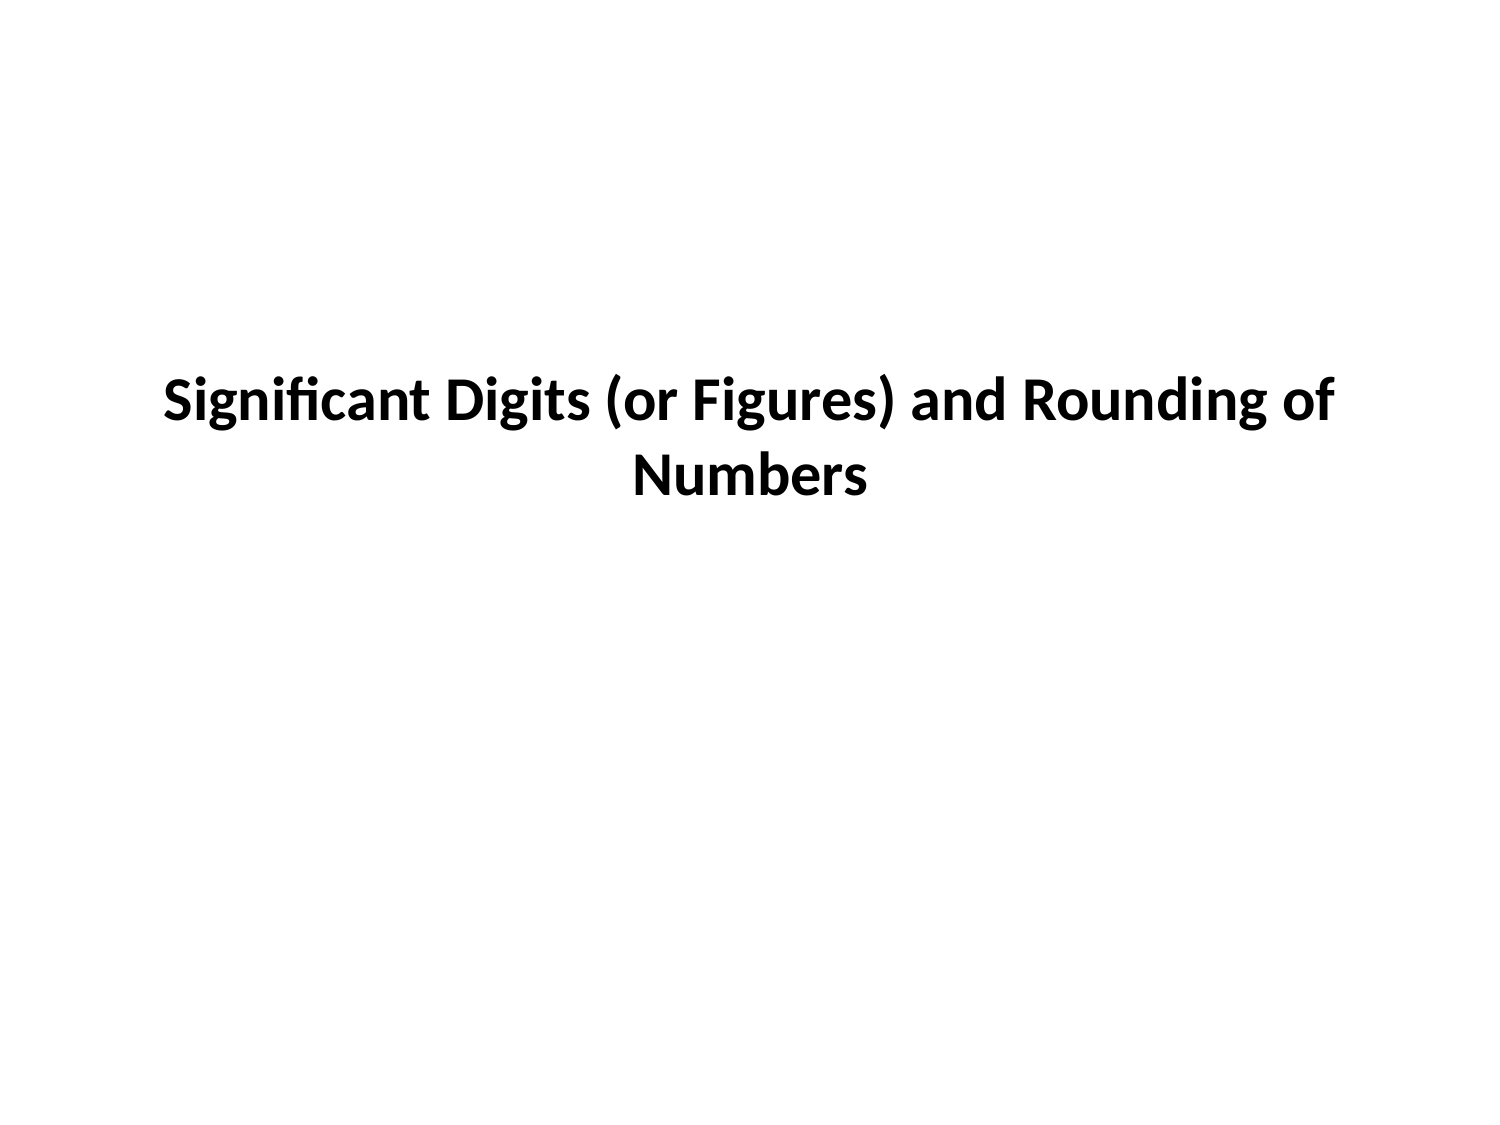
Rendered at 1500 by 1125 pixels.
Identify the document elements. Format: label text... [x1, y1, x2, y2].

title Significant Digits (or Figures) and Rounding of Numbers [112, 349, 1388, 591]
